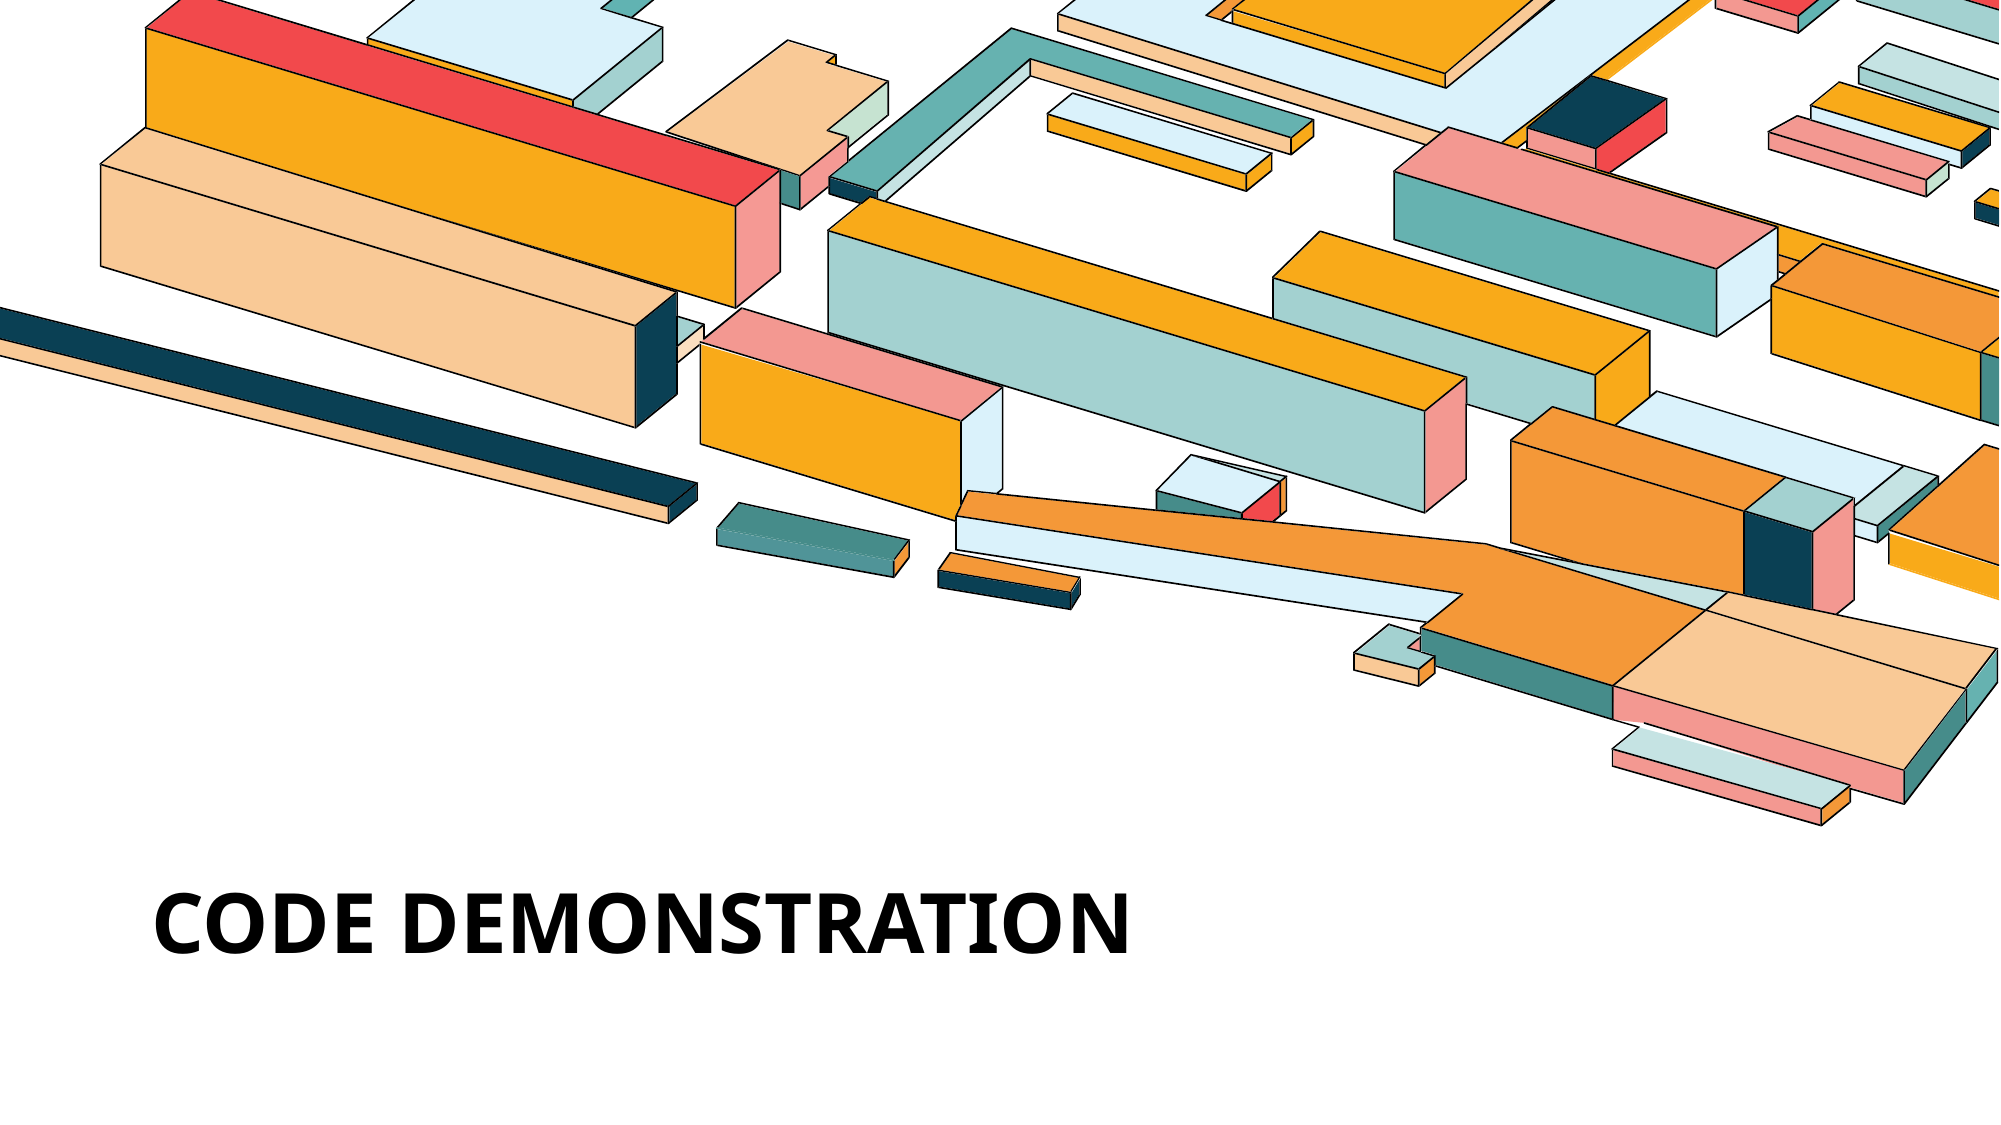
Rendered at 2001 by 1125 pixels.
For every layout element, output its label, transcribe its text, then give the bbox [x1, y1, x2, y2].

title CODE DEMONSTRATION [136, 766, 1862, 980]
